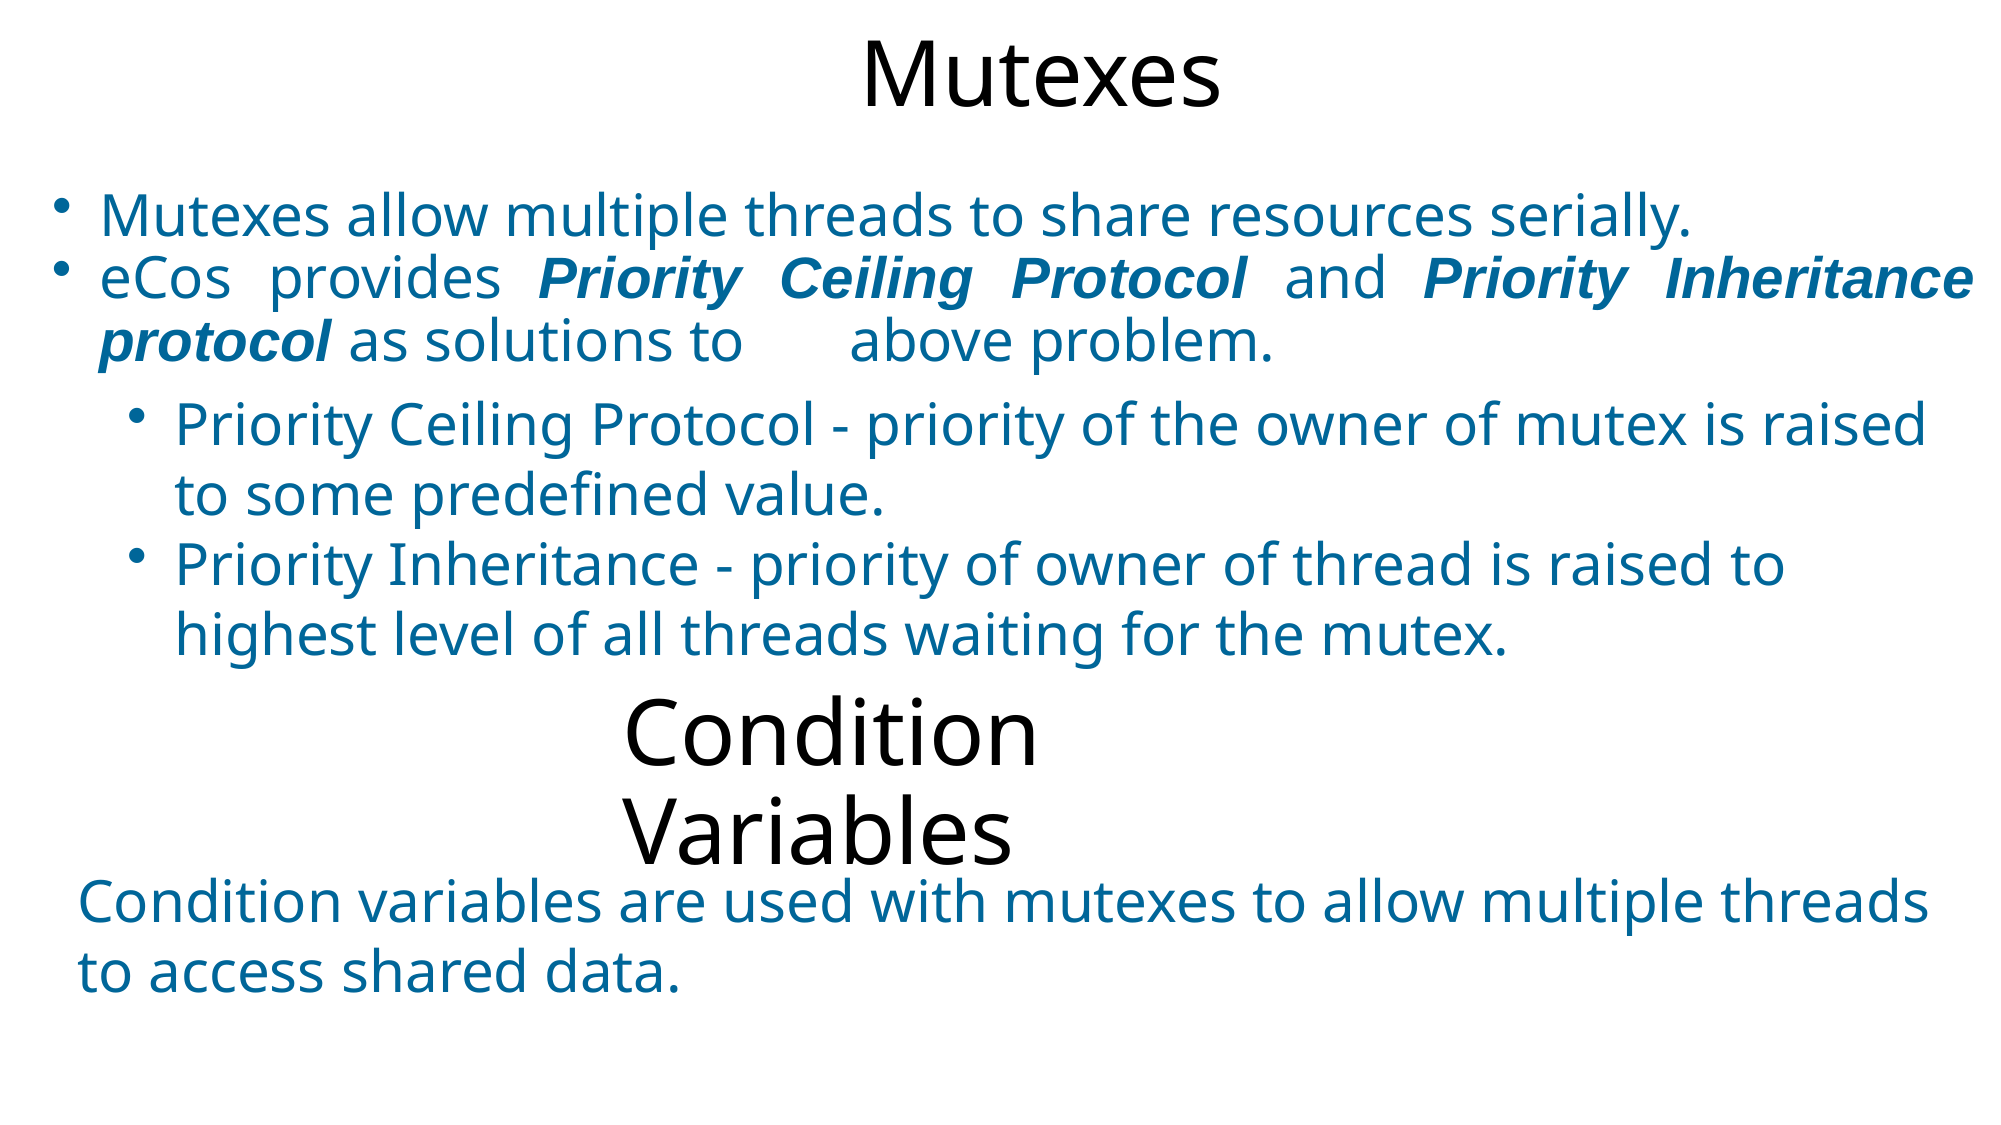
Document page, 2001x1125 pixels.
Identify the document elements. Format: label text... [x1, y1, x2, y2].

title Mutexes [462, 0, 1225, 171]
text_box Condition variables are used with mutexes to allow multiple threads to access shared data. [75, 862, 1975, 1005]
text_box Mutexes allow multiple threads to share resources serially. eCos provides Priority Ceiling Protocol and Priority Inheritance protocol as solutions to above problem. Priority Ceiling Protocol - priority of the owner of mutex is raised to some predefined value. Priority Inheritance - priority of owner of thread is raised to highest level of all threads waiting for the mutex. [50, 174, 1975, 731]
text_box Condition Variables [449, 585, 1438, 862]
